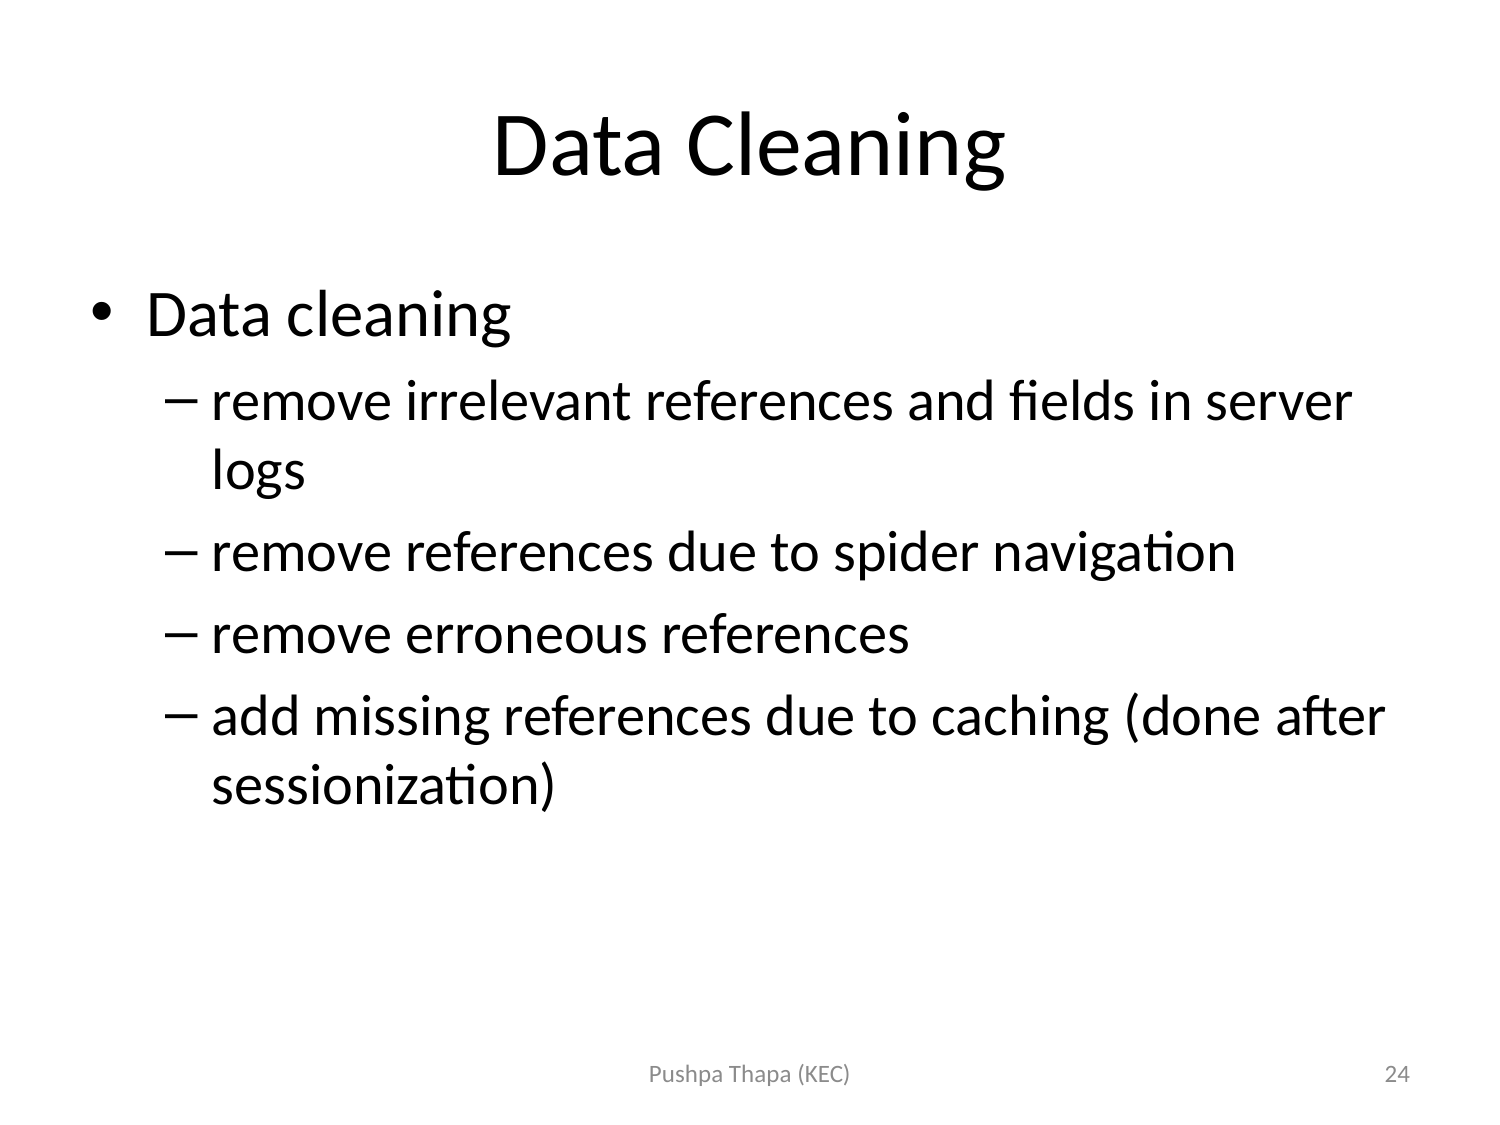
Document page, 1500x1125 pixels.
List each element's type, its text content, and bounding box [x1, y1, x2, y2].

title Data Cleaning [75, 45, 1425, 233]
list Data cleaning remove irrelevant references and fields in server logs remove references due to spider navigation remove erroneous references add missing references due to caching (done after sessionization) [75, 262, 1425, 1005]
footer Pushpa Thapa (KEC) [512, 1042, 988, 1103]
slide_number 24 [1074, 1042, 1425, 1103]
